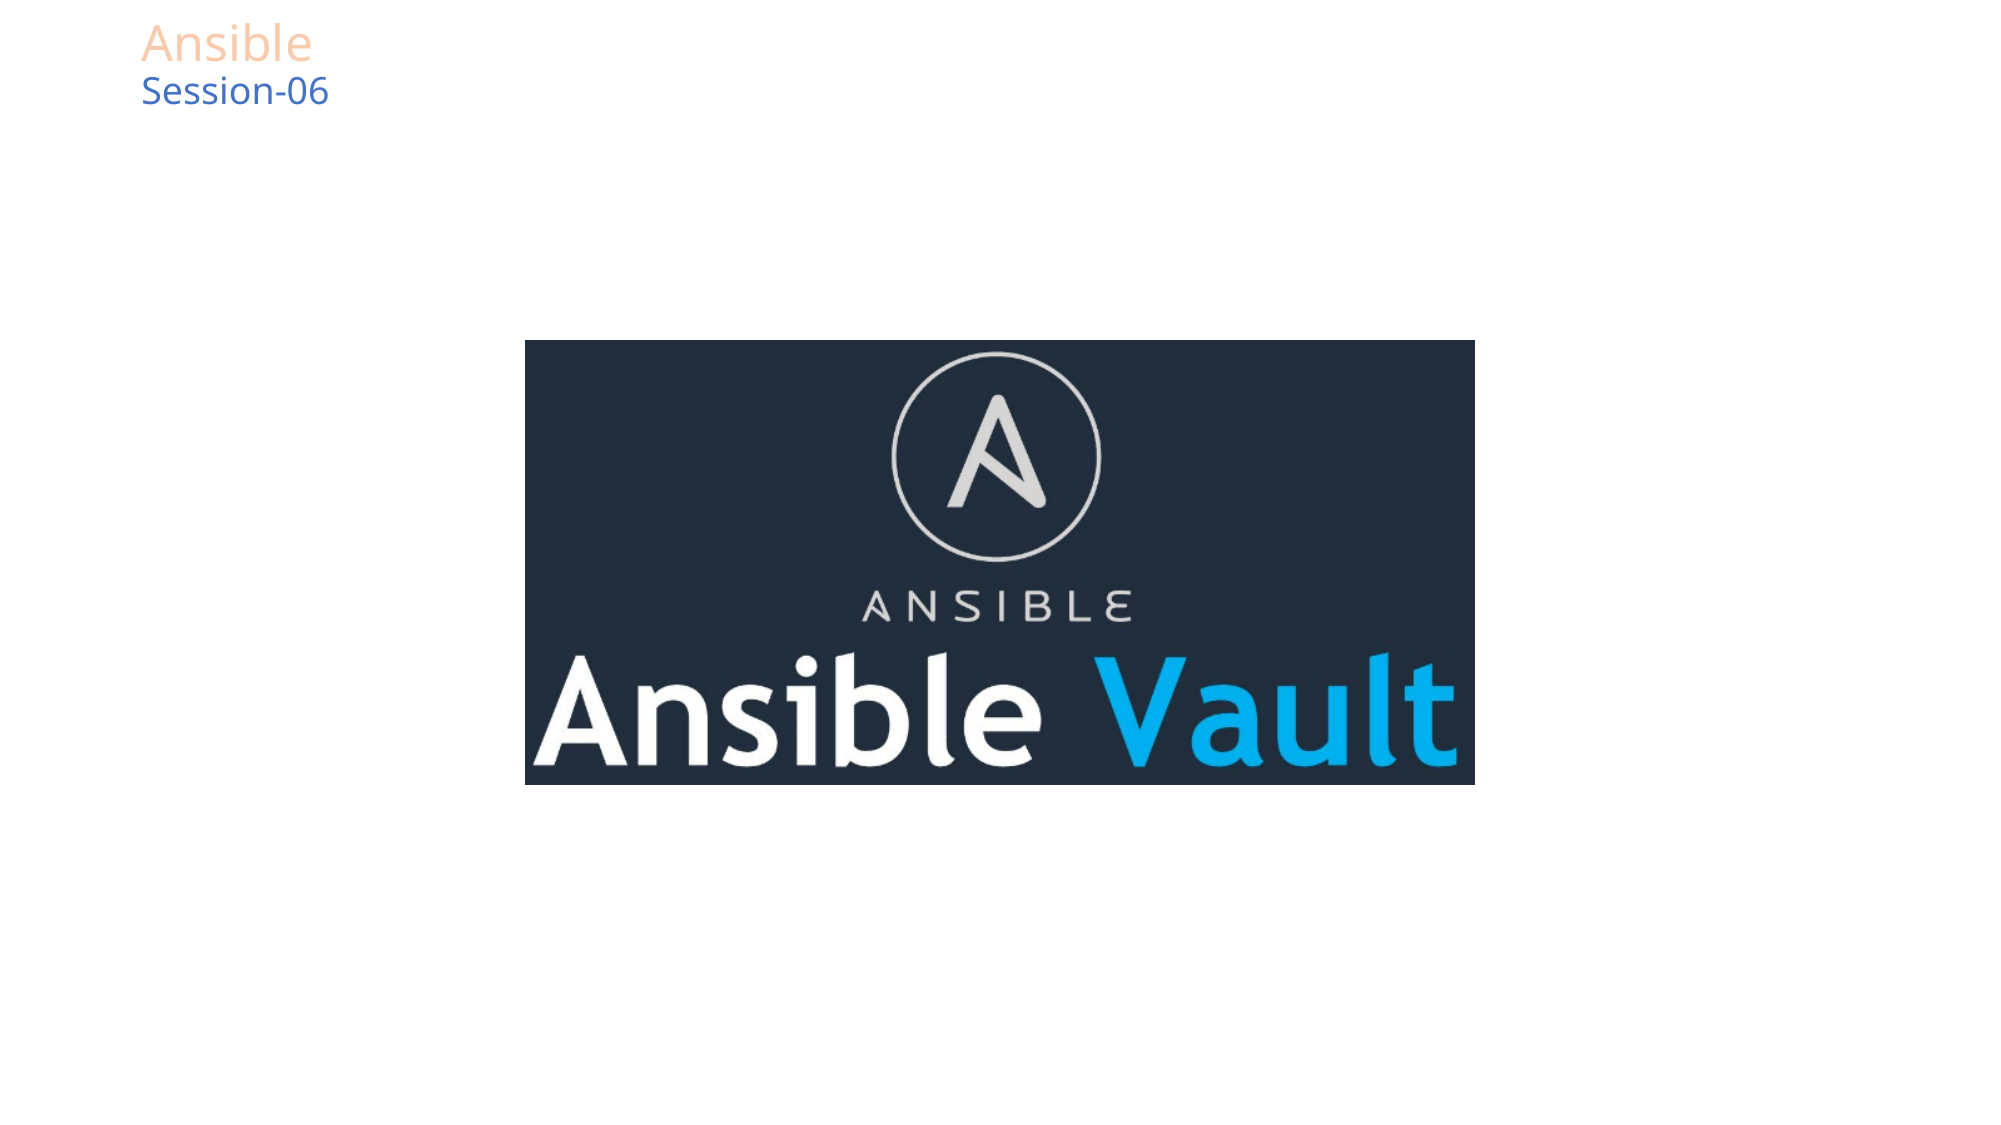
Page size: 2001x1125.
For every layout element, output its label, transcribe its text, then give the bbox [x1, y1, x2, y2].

title Ansible Session-06 [126, 13, 1627, 120]
subtitle [126, 120, 1911, 1098]
picture [525, 340, 1475, 785]
